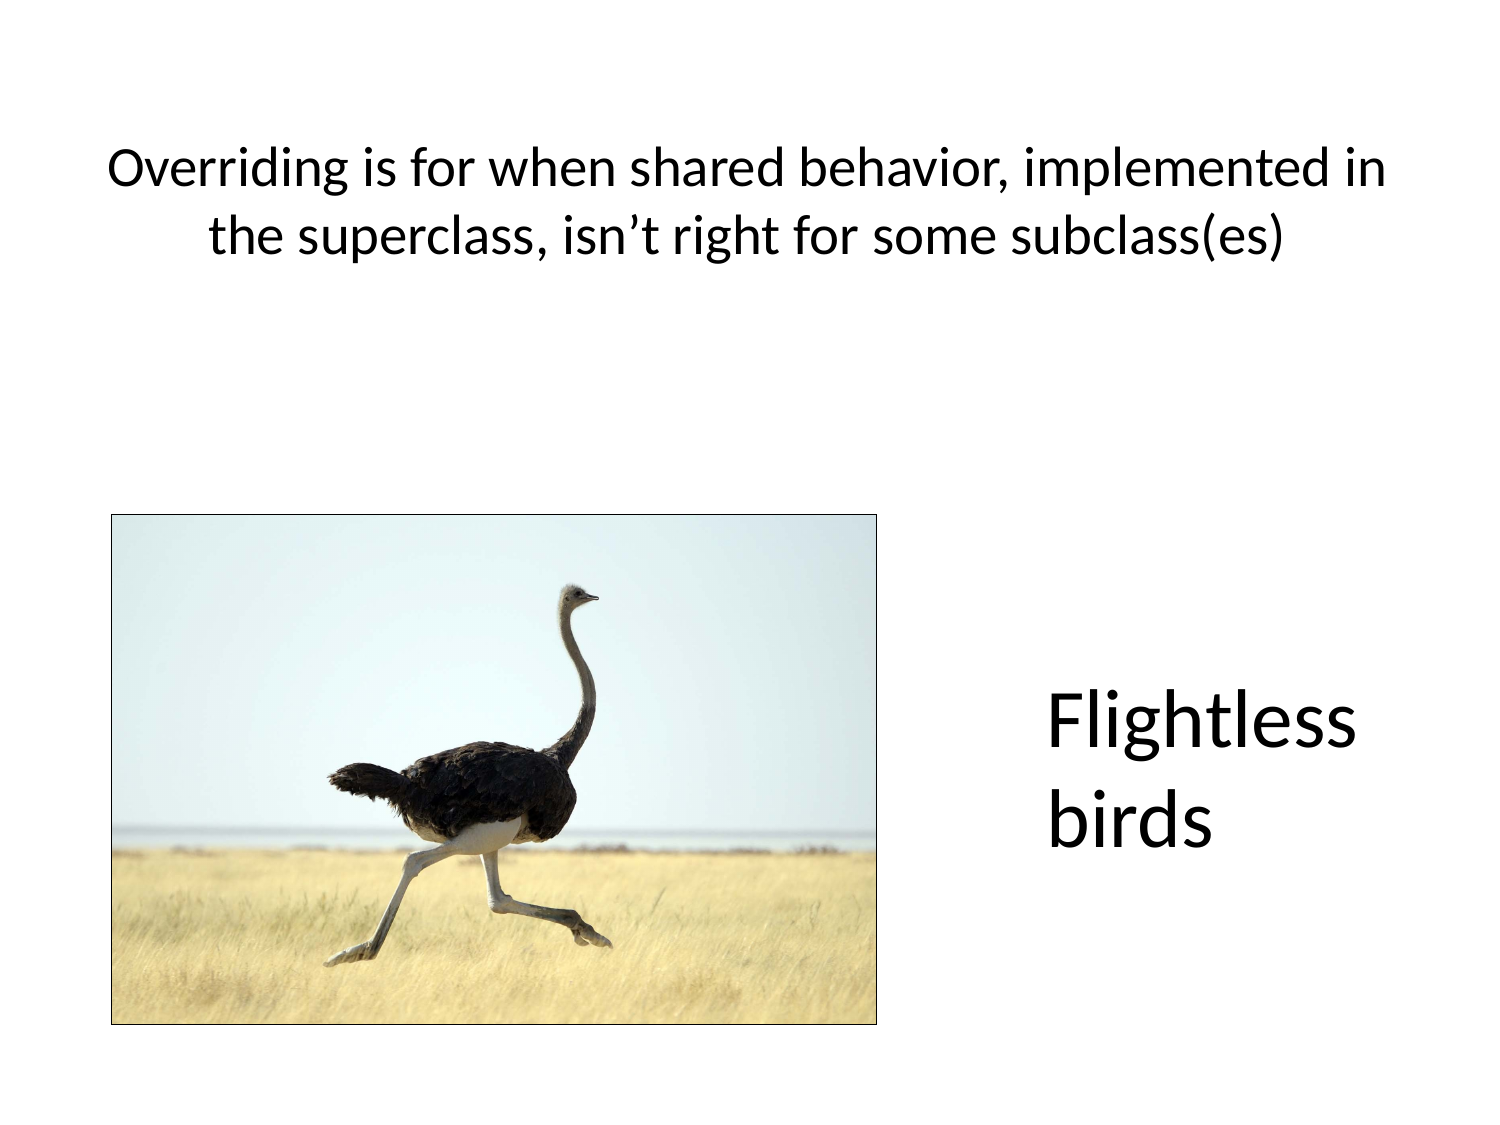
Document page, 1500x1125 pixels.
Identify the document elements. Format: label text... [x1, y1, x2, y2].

title Overriding is for when shared behavior, implemented in the superclass, isn’t right for some subclass(es) [72, 103, 1423, 292]
picture [110, 514, 877, 1025]
text_box Flightless birds [1031, 656, 1374, 872]
